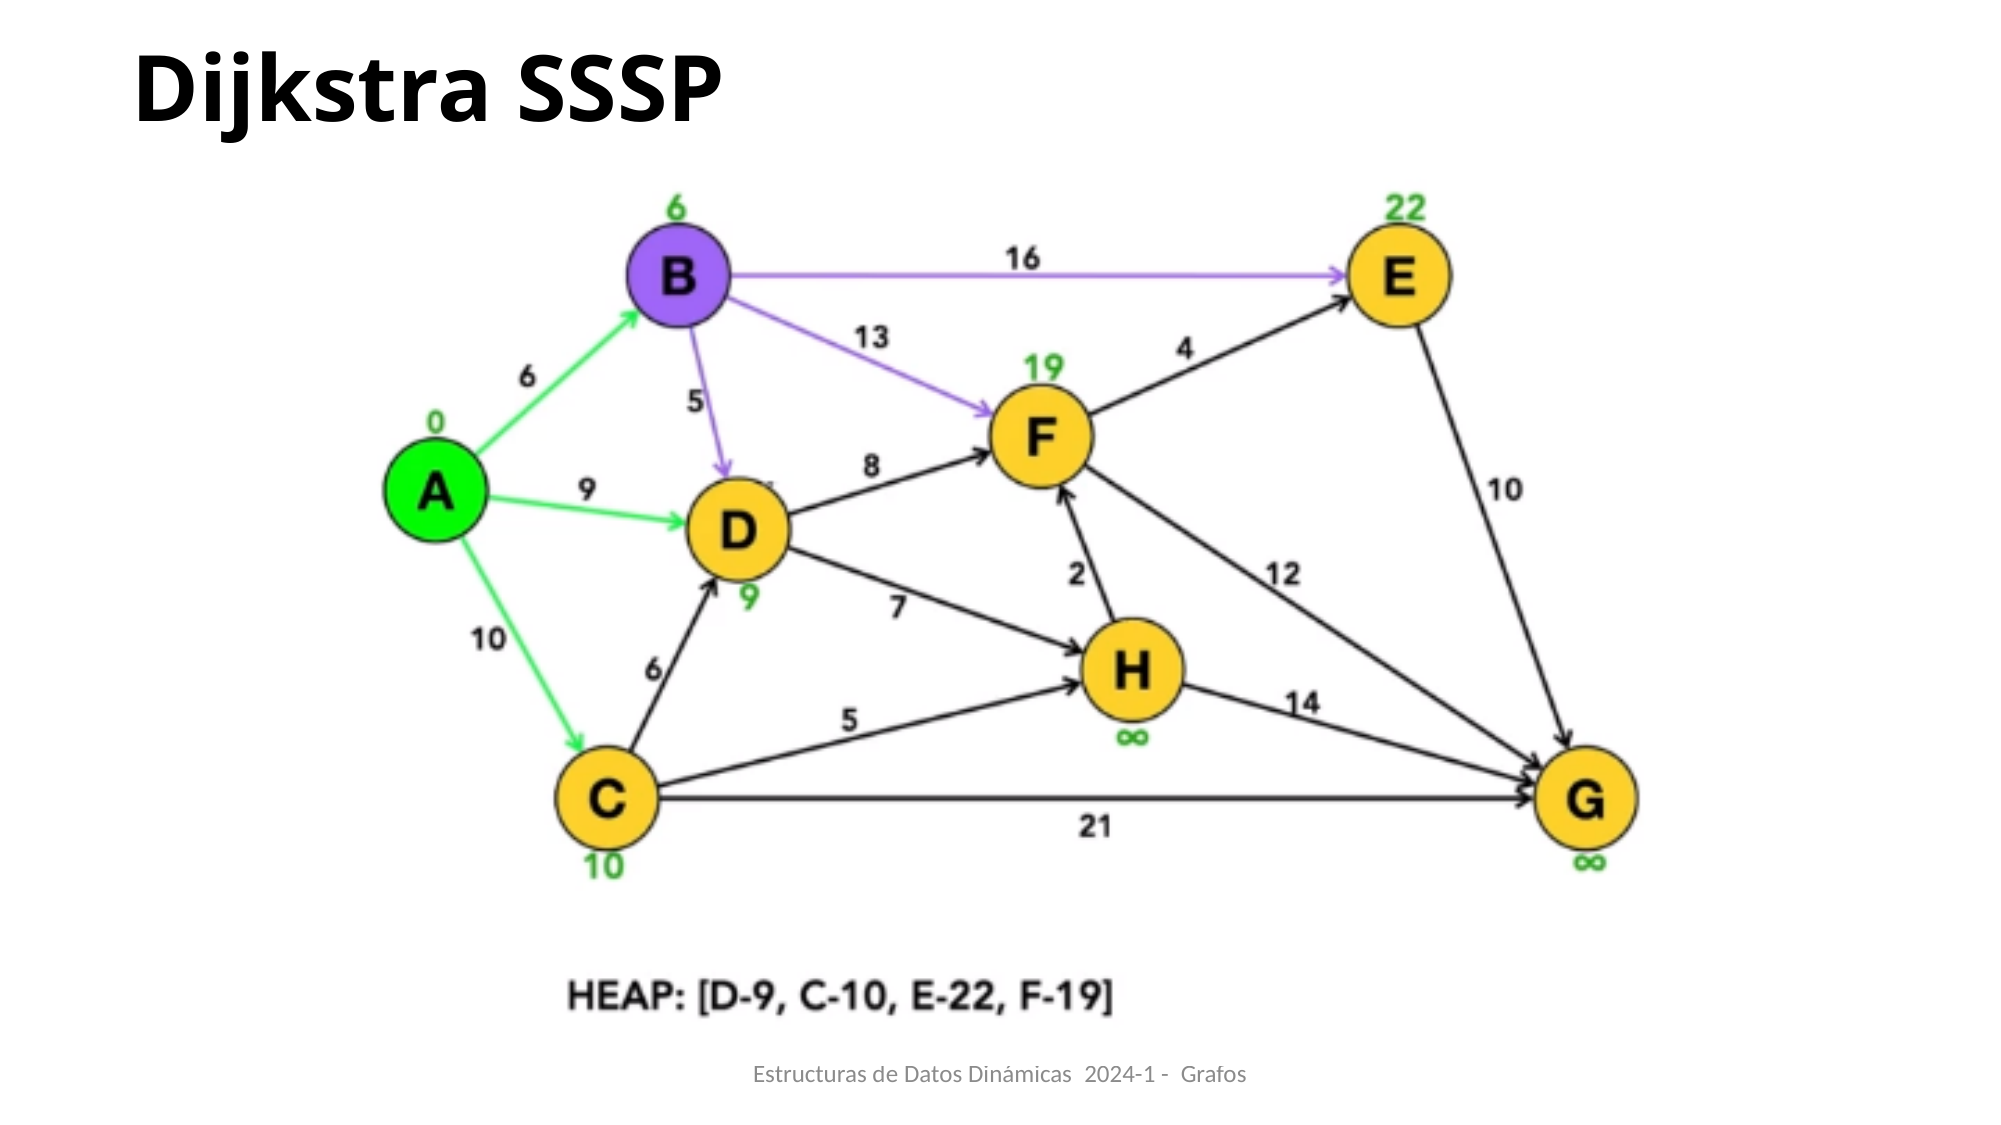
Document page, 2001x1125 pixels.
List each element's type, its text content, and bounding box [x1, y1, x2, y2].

picture [377, 165, 1793, 1066]
title Dijkstra SSSP [116, 22, 1806, 162]
footer Estructuras de Datos Dinámicas 2024-1 - Grafos [662, 1066, 1338, 1103]
